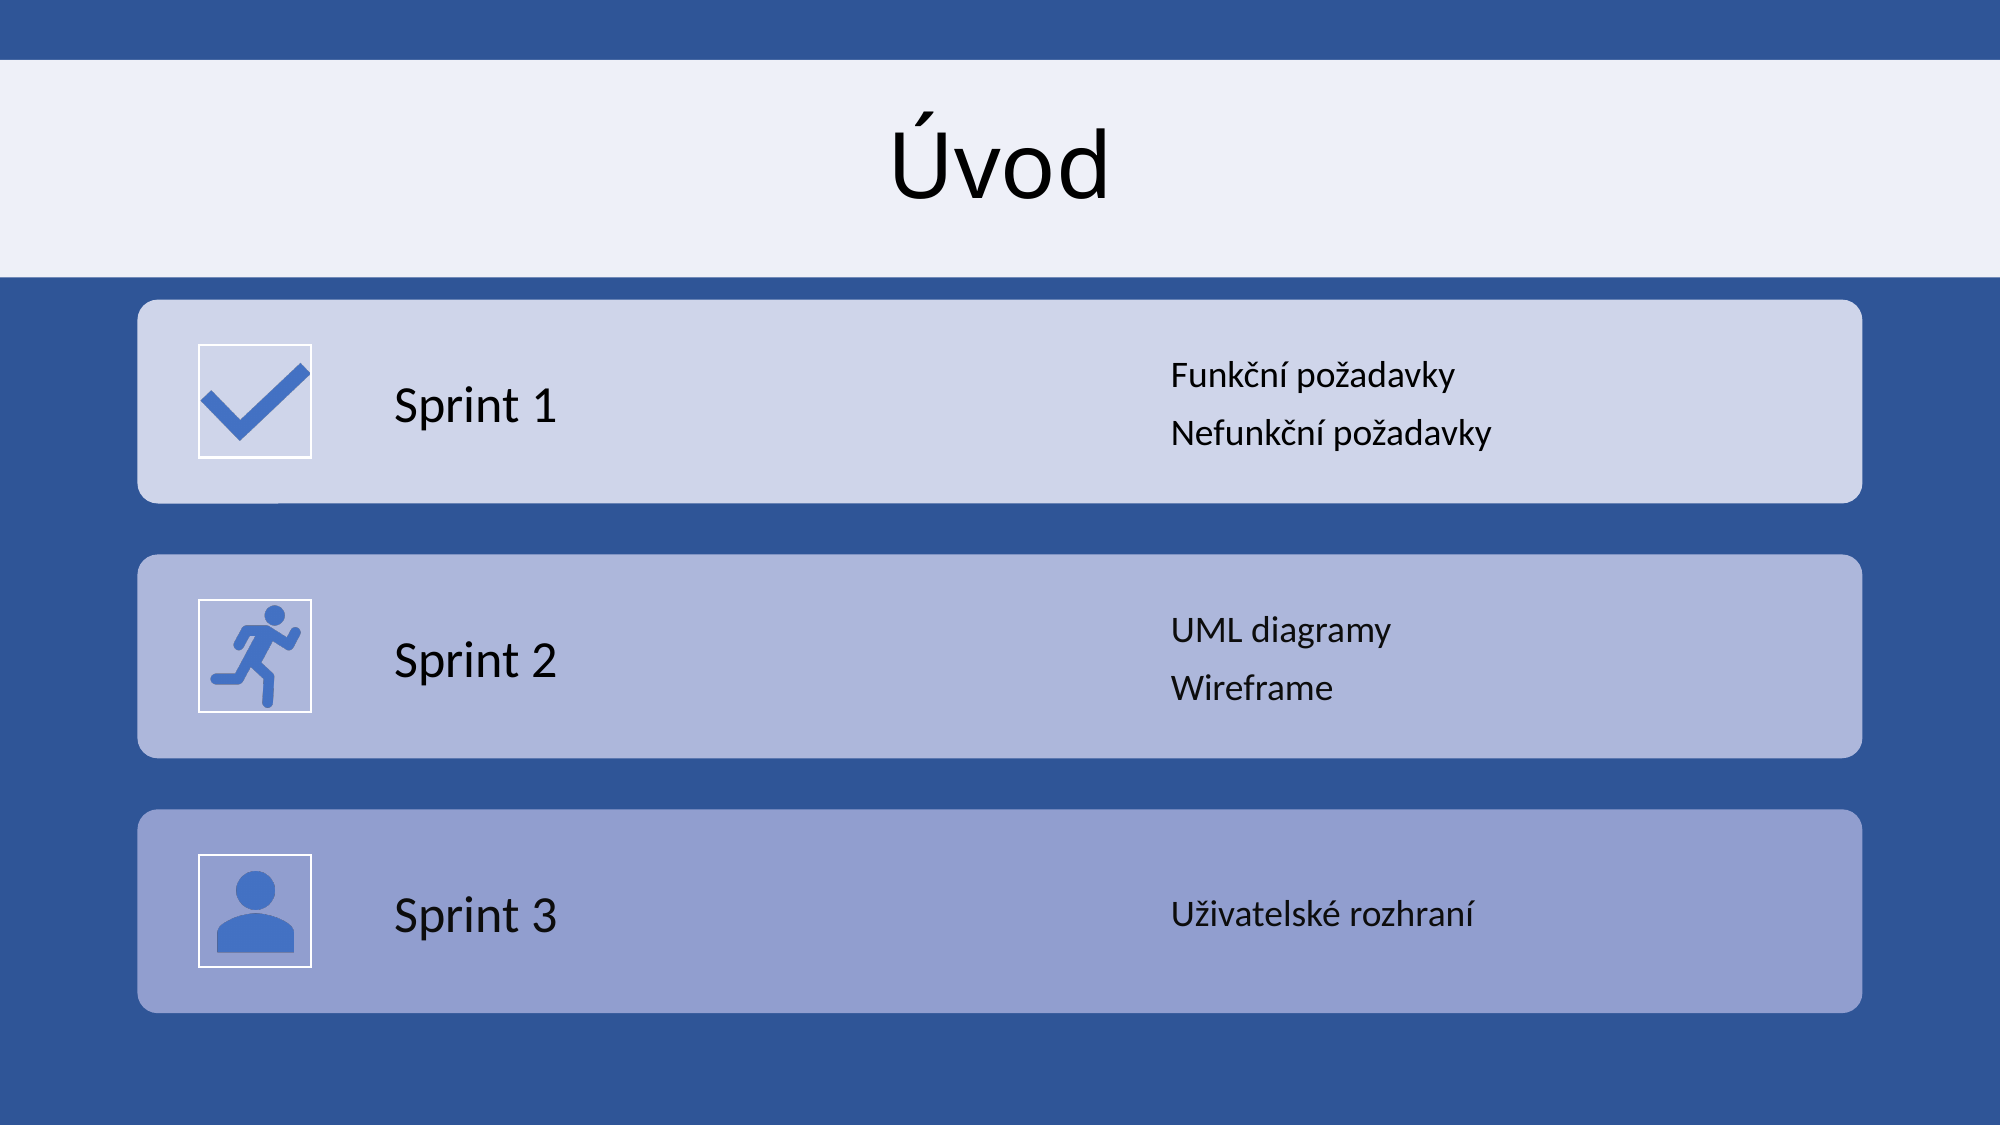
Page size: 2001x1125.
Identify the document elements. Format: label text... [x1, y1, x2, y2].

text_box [137, 554, 1863, 759]
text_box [137, 299, 1863, 504]
title Úvod [0, 59, 2000, 278]
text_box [137, 809, 1863, 1014]
